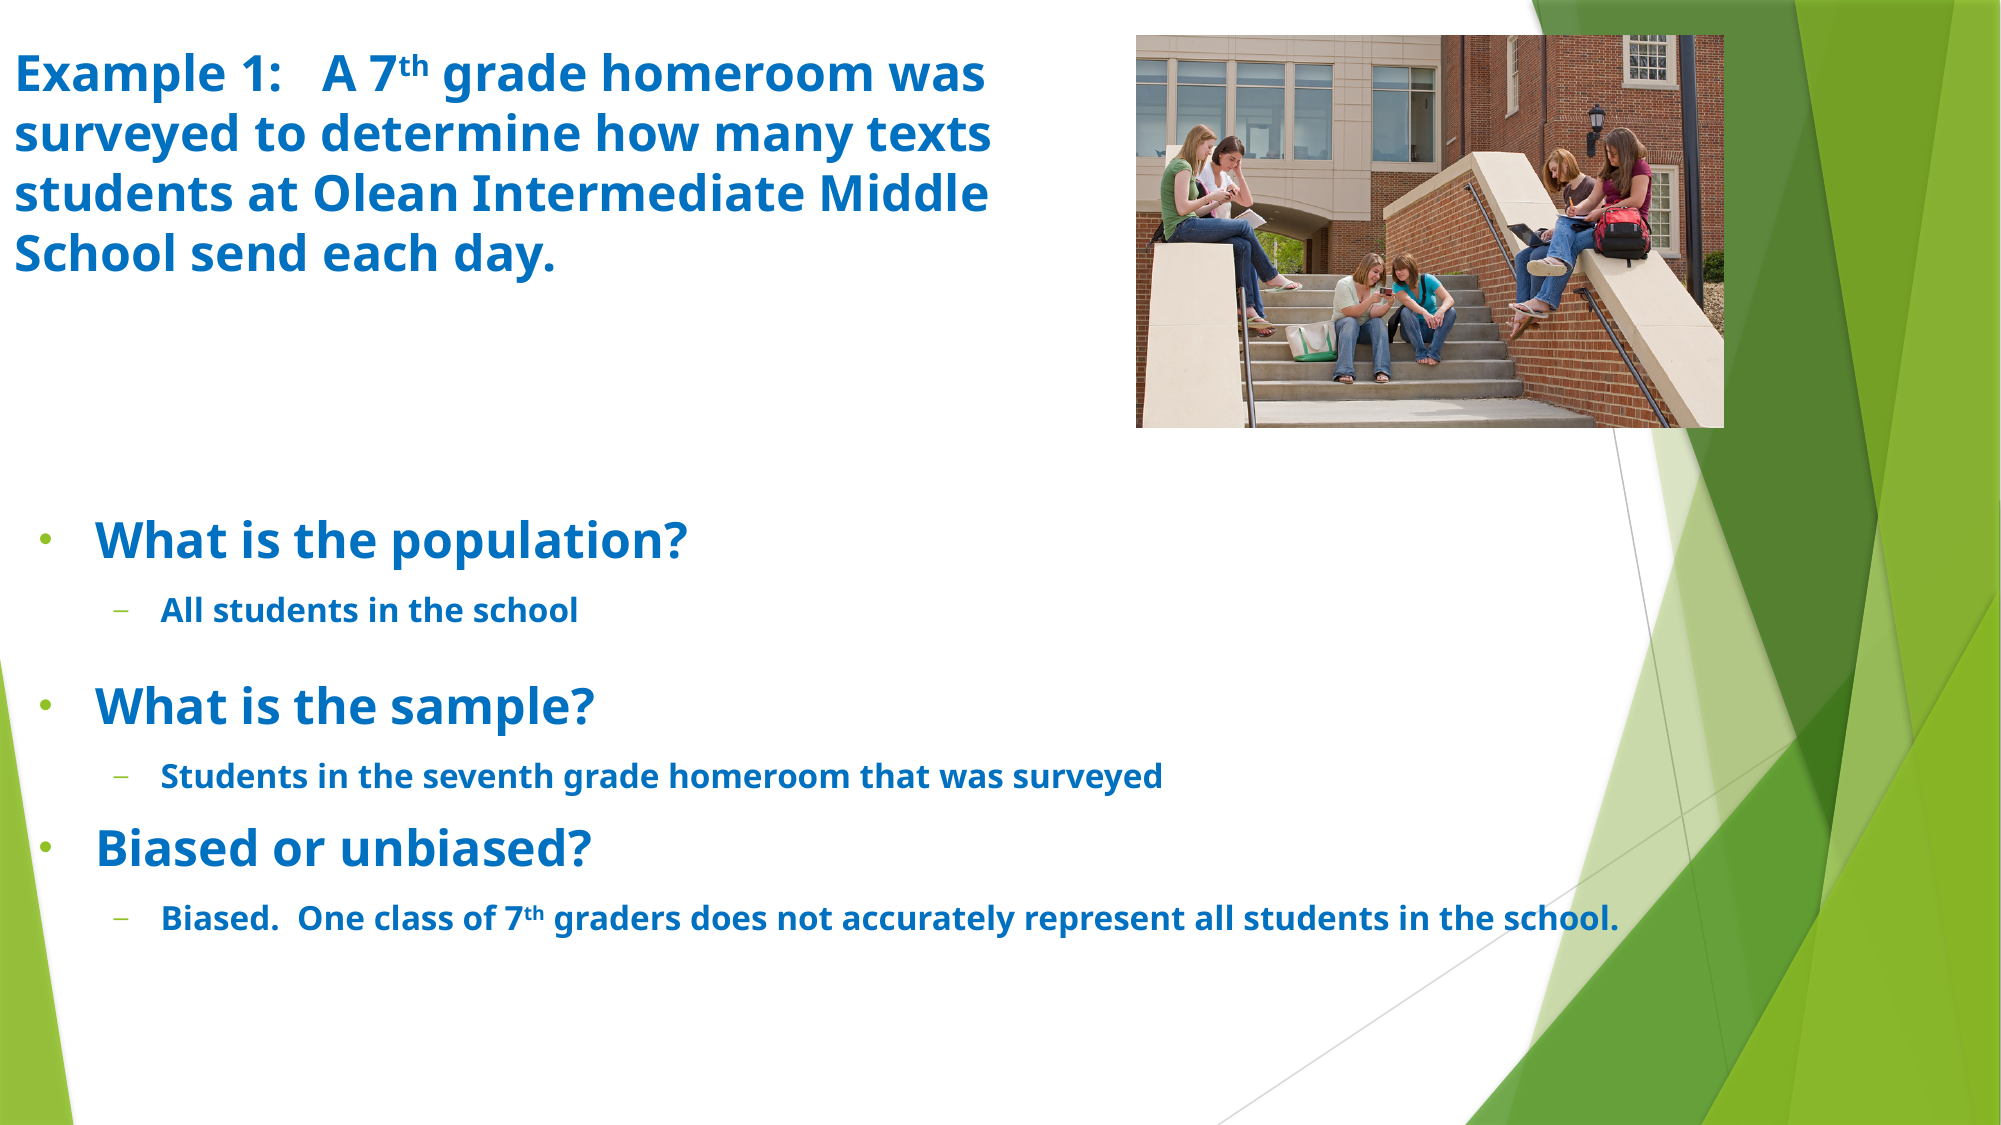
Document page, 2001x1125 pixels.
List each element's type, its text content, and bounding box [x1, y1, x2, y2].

text_box Example 1: A 7th grade homeroom was surveyed to determine how many texts students at Olean Intermediate Middle School send each day. [0, 33, 1119, 289]
picture [1135, 35, 1725, 429]
list What is the population? All students in the school What is the sample? Students in the seventh grade homeroom that was surveyed Biased or unbiased? Biased. One class of 7th graders does not accurately represent all students in the school. [23, 500, 1969, 1125]
